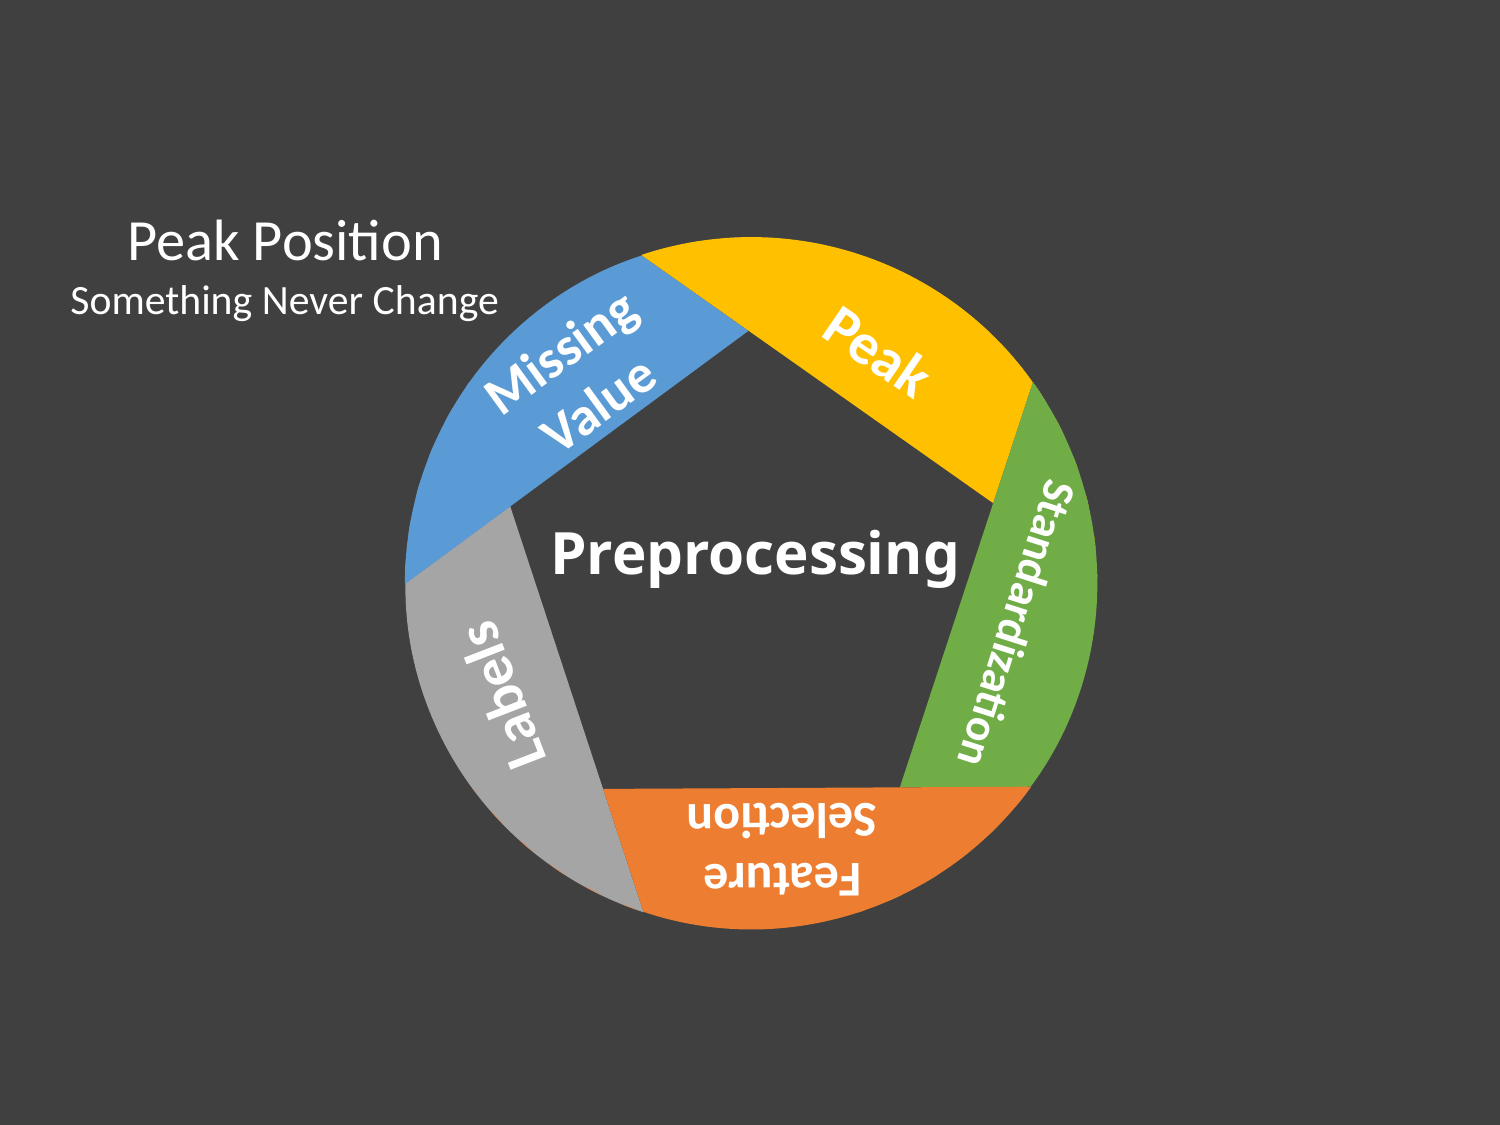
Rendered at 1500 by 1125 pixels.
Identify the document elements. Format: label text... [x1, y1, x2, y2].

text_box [328, 192, 1066, 998]
text_box Peak Position Something Never Change [54, 195, 328, 330]
